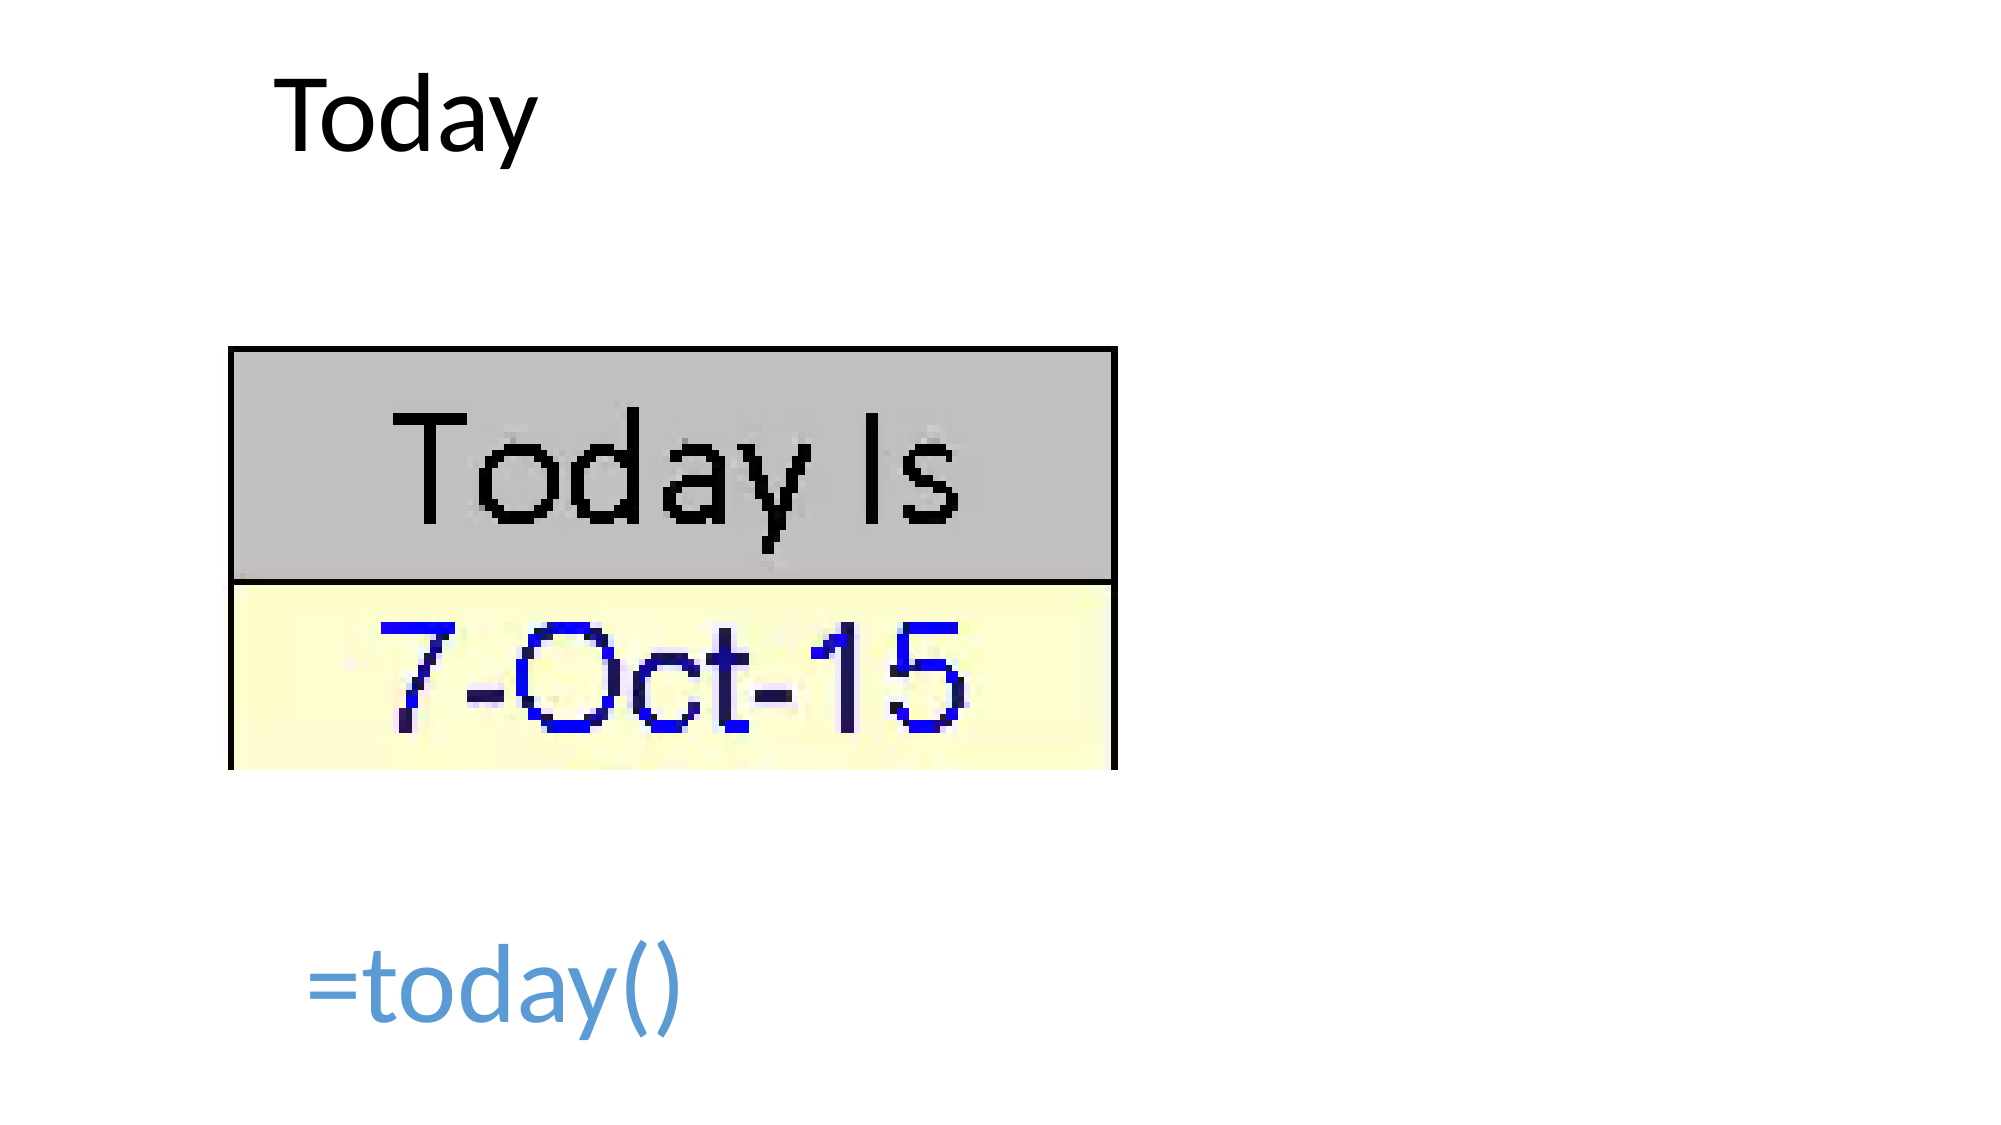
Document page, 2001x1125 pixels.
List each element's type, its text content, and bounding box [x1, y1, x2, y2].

text_box =today() [0, 902, 1213, 1053]
picture [222, 346, 1118, 770]
text_box Today [0, 31, 1276, 182]
